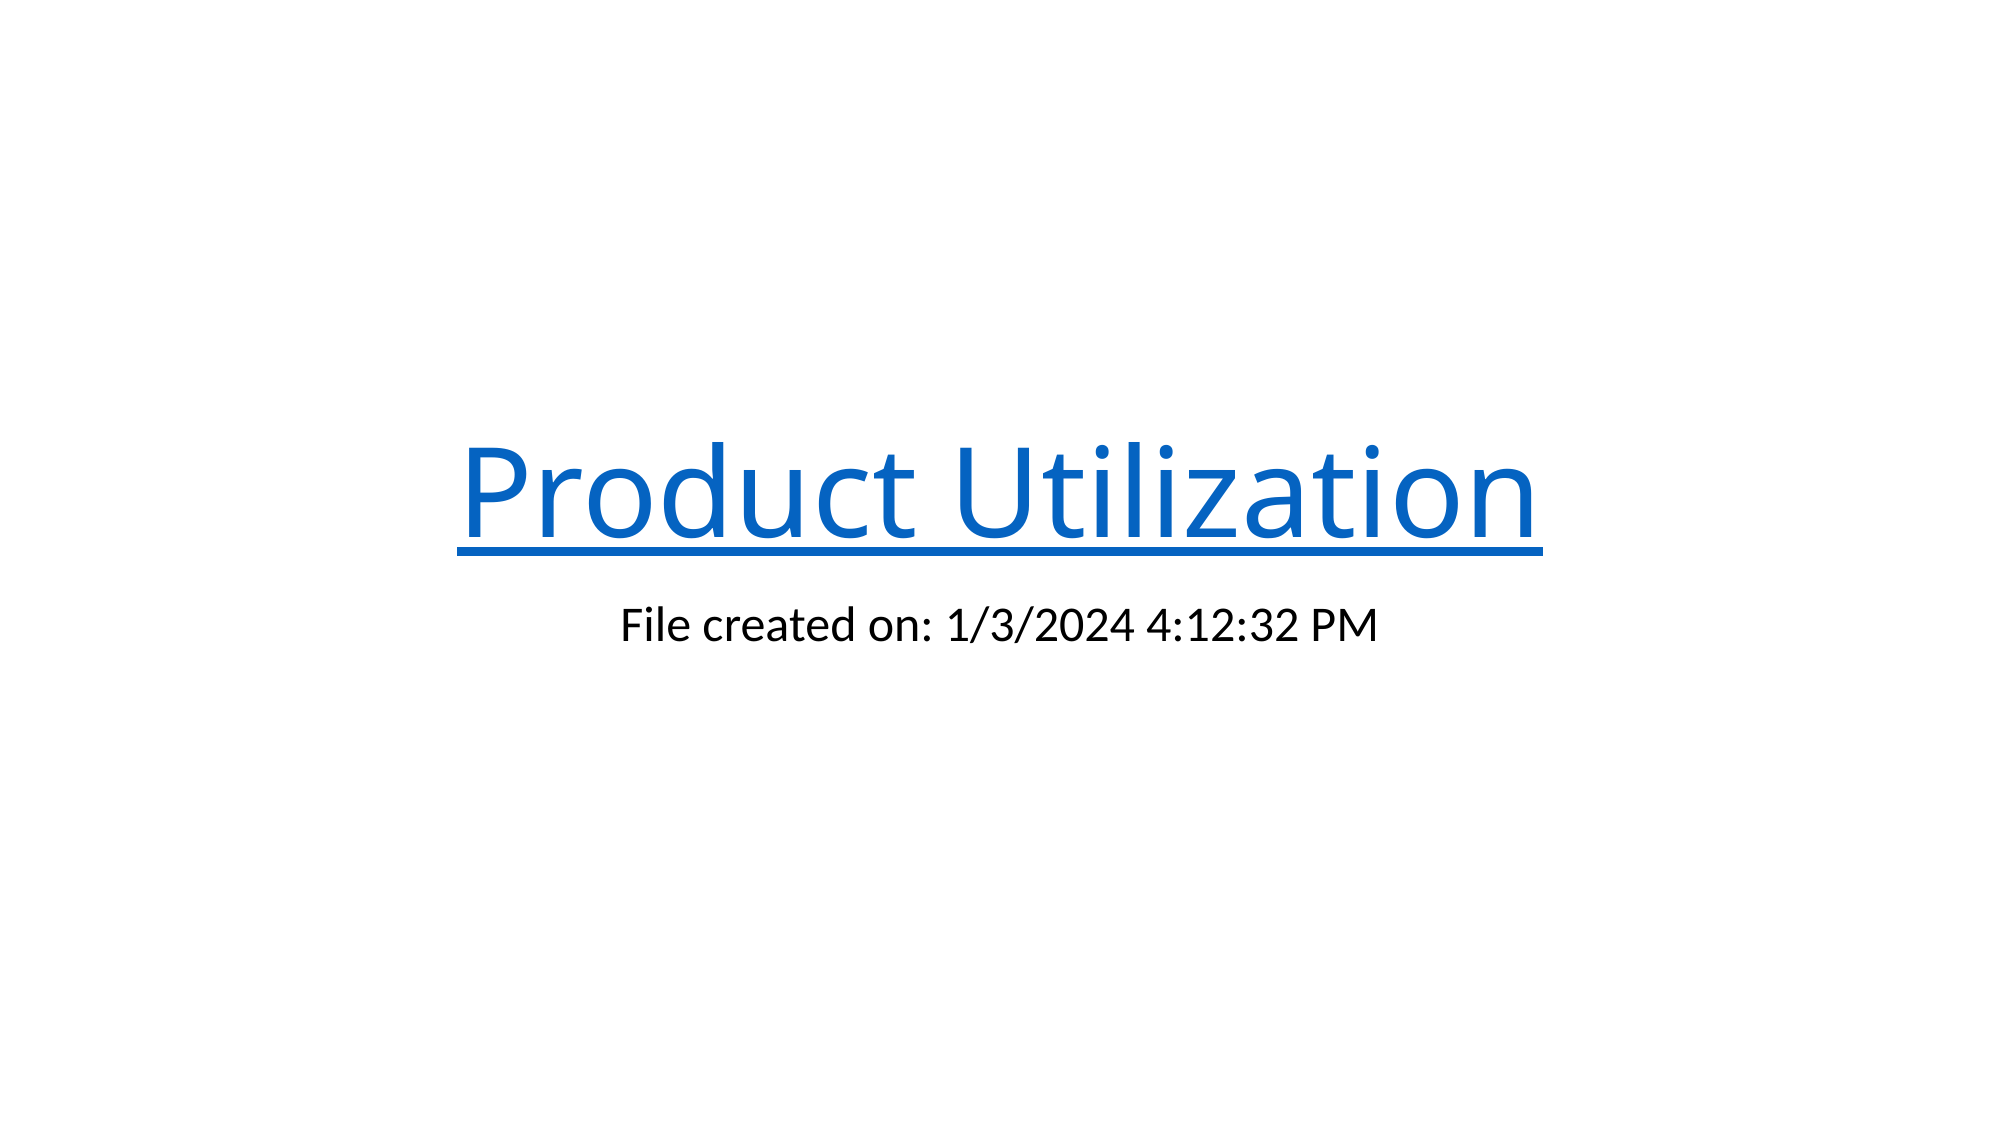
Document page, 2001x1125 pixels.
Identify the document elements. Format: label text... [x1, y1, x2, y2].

title Product Utilization [249, 184, 1750, 576]
subtitle File created on: 1/3/2024 4:12:32 PM [249, 590, 1750, 863]
